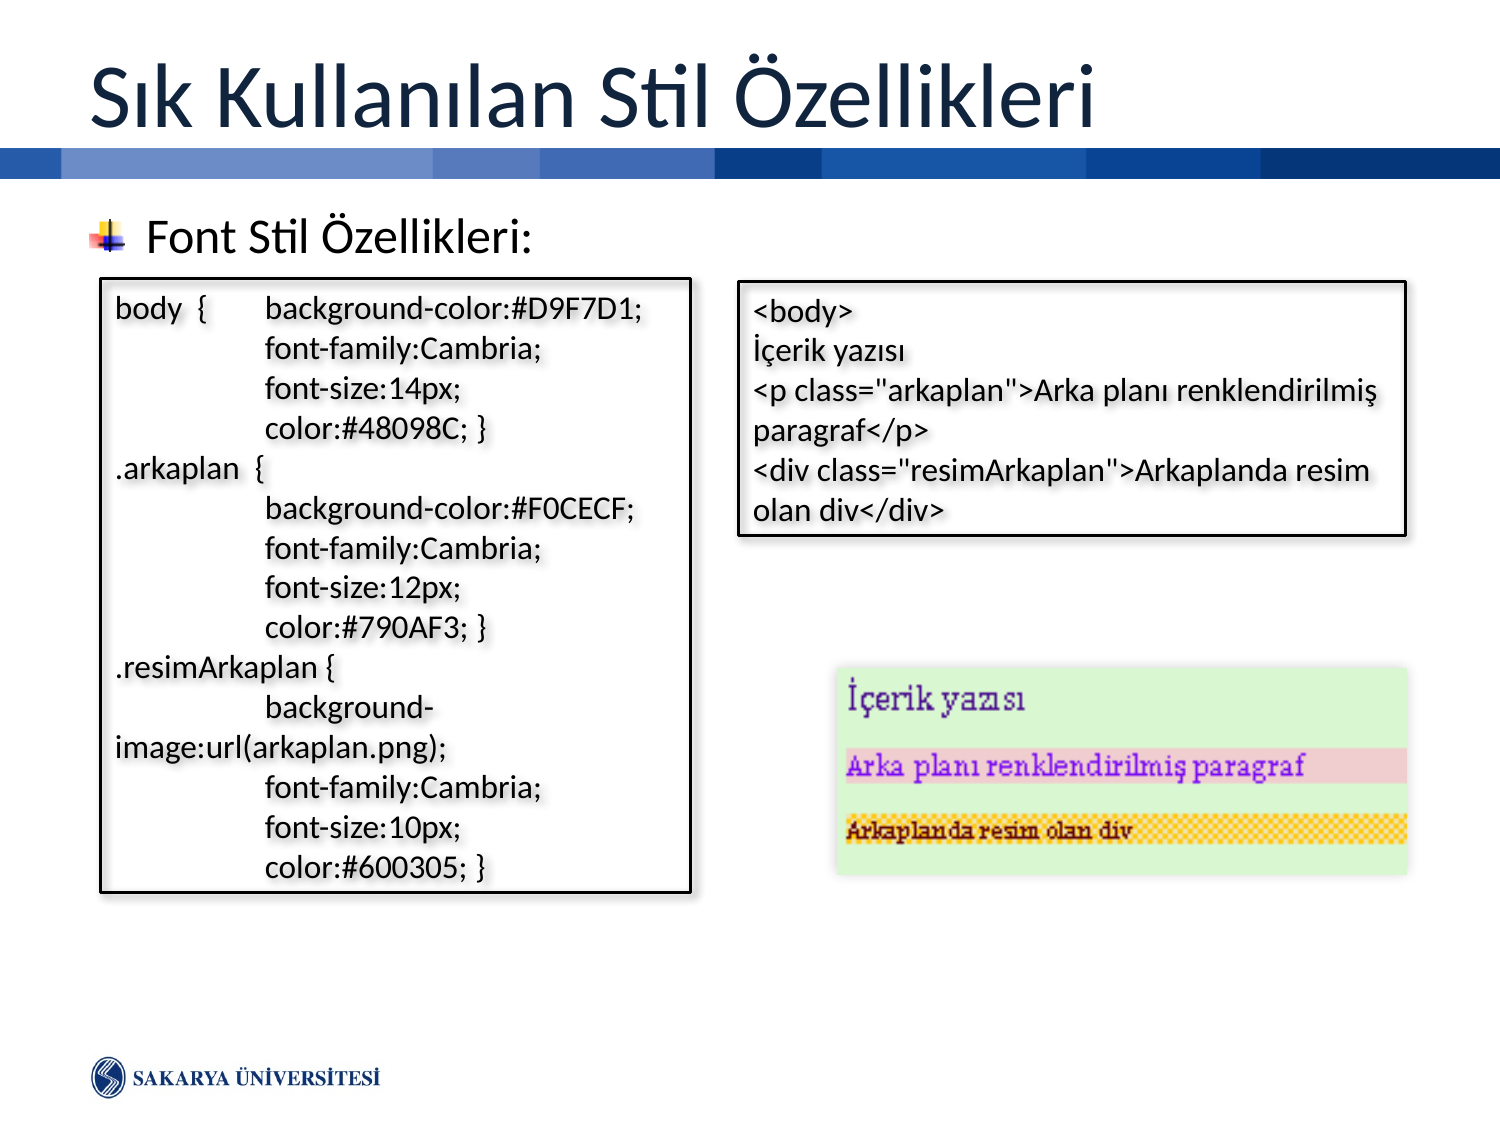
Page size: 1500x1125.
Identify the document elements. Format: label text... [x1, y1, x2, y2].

picture [89, 216, 125, 252]
picture [0, 148, 1500, 180]
picture [836, 668, 1408, 875]
text_box <body> İçerik yazısı <p class="arkaplan">Arka planı renklendirilmiş paragraf</p> <div class="resimArkaplan">Arkaplanda resim olan div</div> [738, 281, 1406, 536]
text_box body { background-color:#D9F7D1; font-family:Cambria; font-size:14px; color:#48098C; } .arkaplan { background-color:#F0CECF; font-family:Cambria; font-size:12px; color:#790AF3; } .resimArkaplan { background-image:url(arkaplan.png); font-family:Cambria; font-size:10px; color:#600305; } [100, 278, 691, 893]
picture [67, 1038, 399, 1115]
text_box Font Stil Özellikleri: [74, 196, 1471, 988]
text_box Sık Kullanılan Stil Özellikleri [75, 0, 1425, 147]
